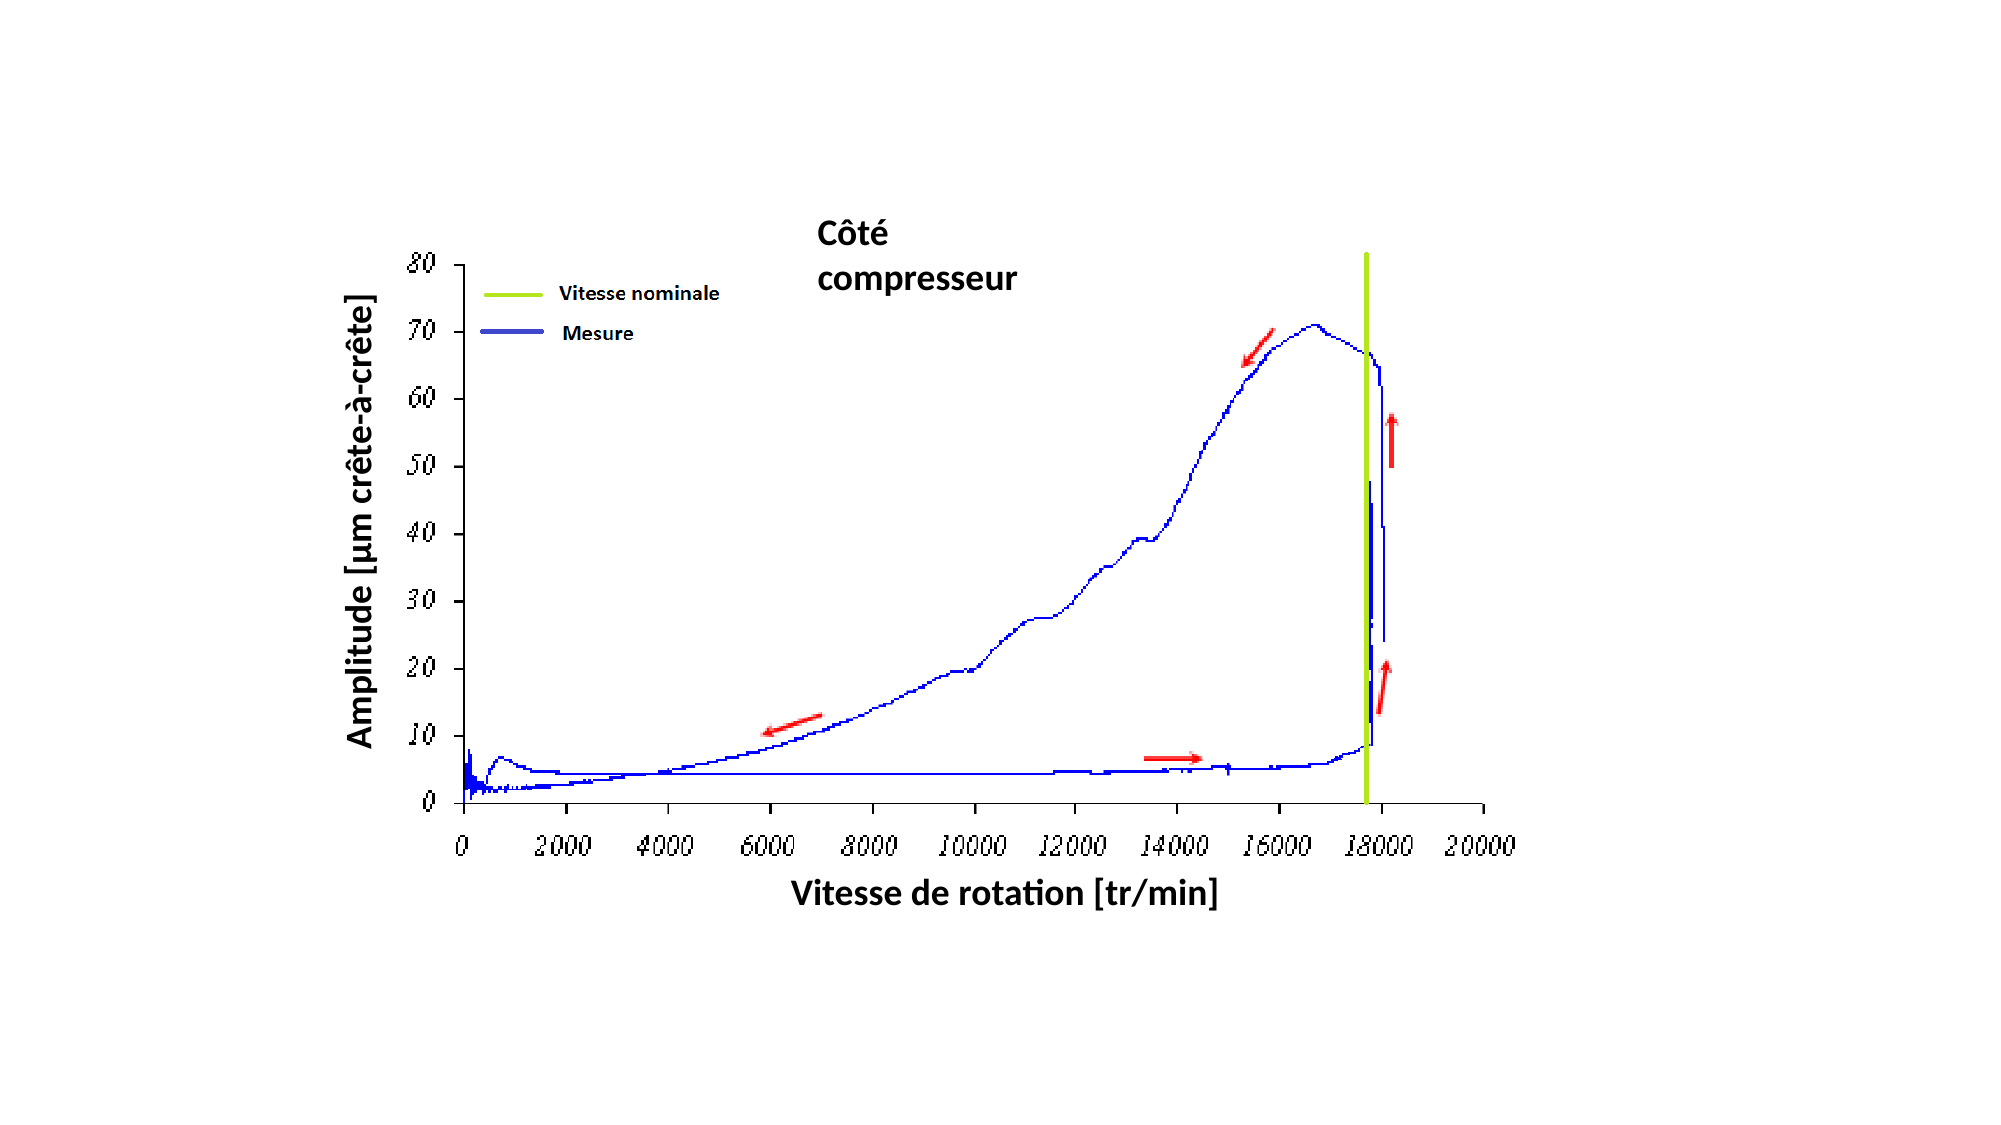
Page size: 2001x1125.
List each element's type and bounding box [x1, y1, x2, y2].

text_box [326, 183, 1525, 921]
